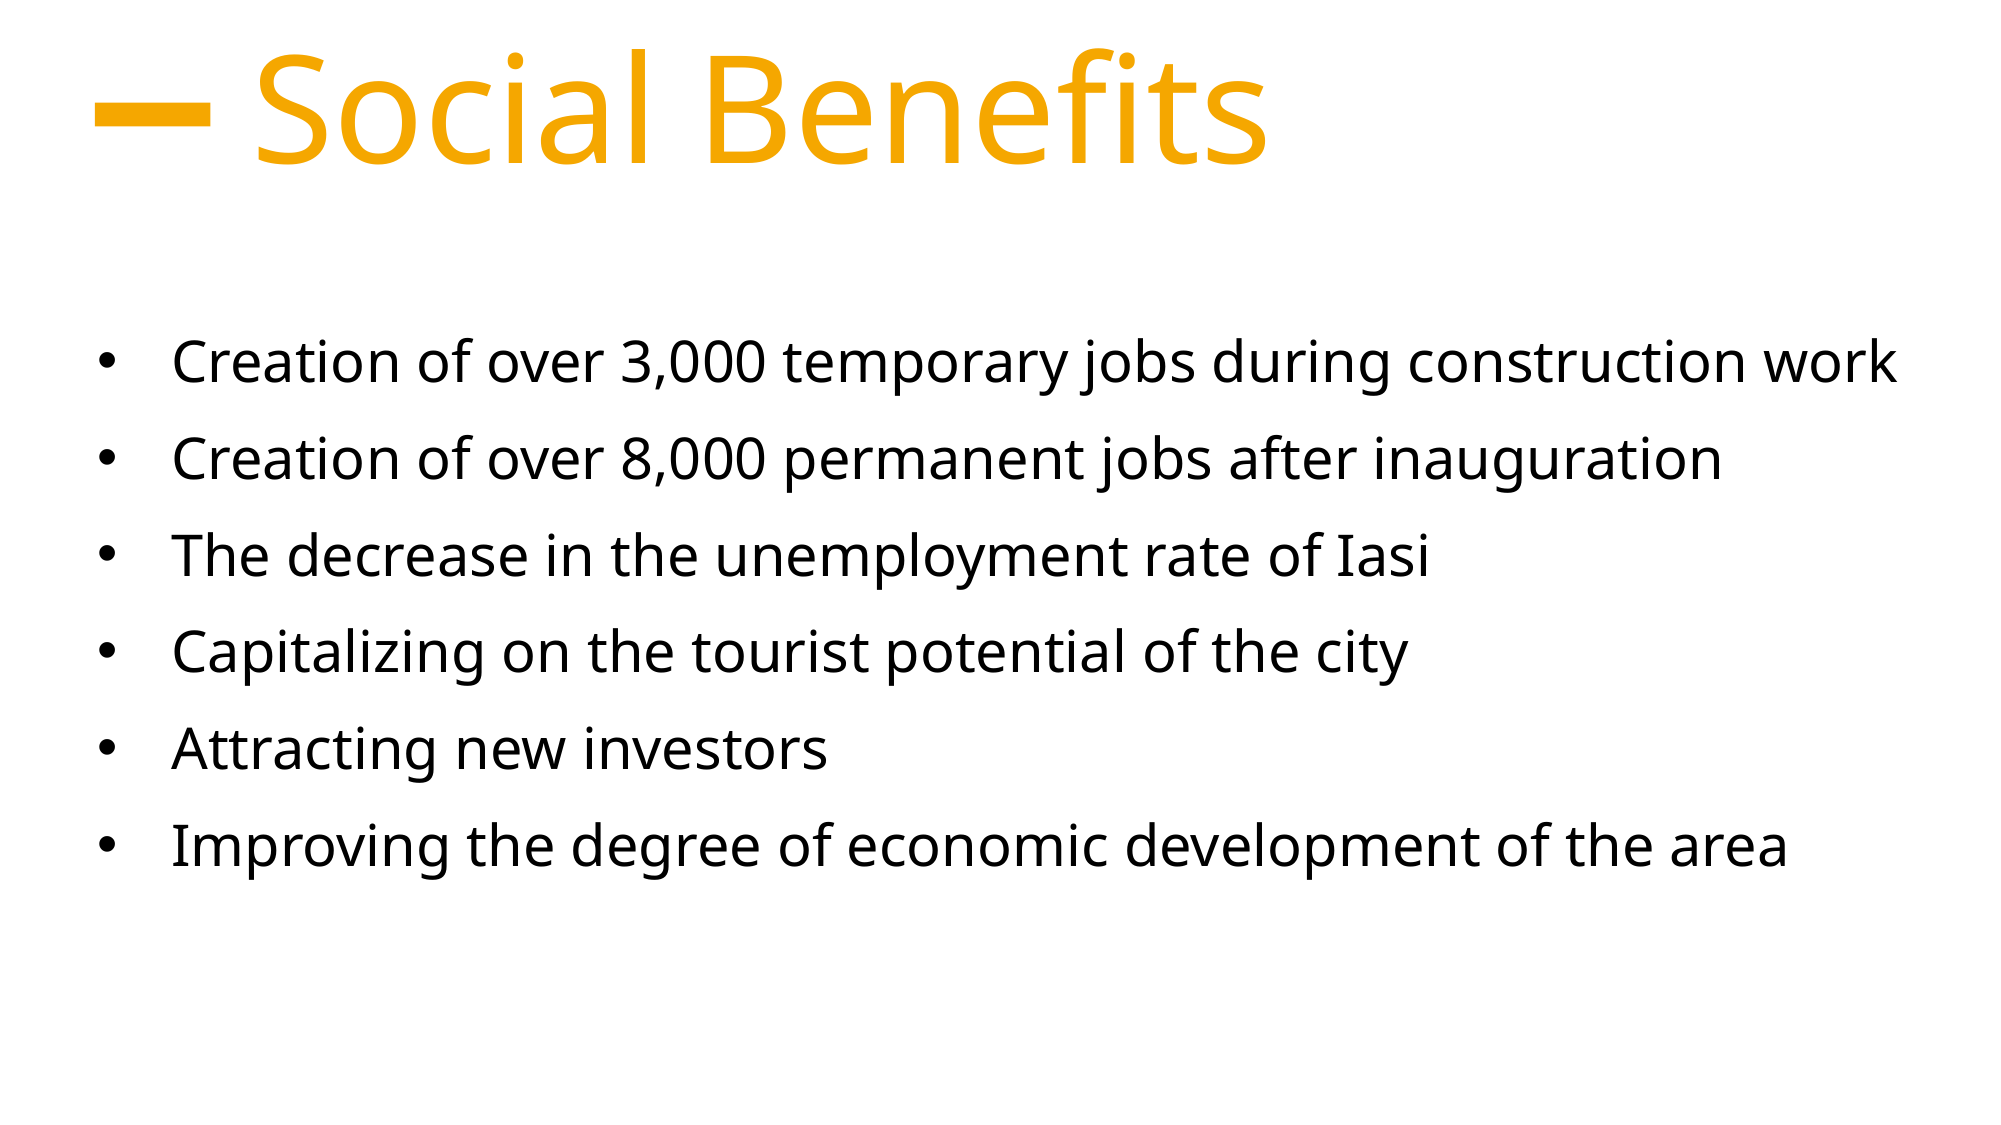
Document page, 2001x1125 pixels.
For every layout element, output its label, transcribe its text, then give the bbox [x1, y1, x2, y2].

title Social Benefits [236, 0, 2000, 204]
subtitle Creation of over 3,000 temporary jobs during construction work Creation of over 8,000 permanent jobs after inauguration The decrease in the unemployment rate of Iasi Capitalizing on the tourist potential of the city Attracting new investors Improving the degree of economic development of the area [82, 310, 1918, 957]
